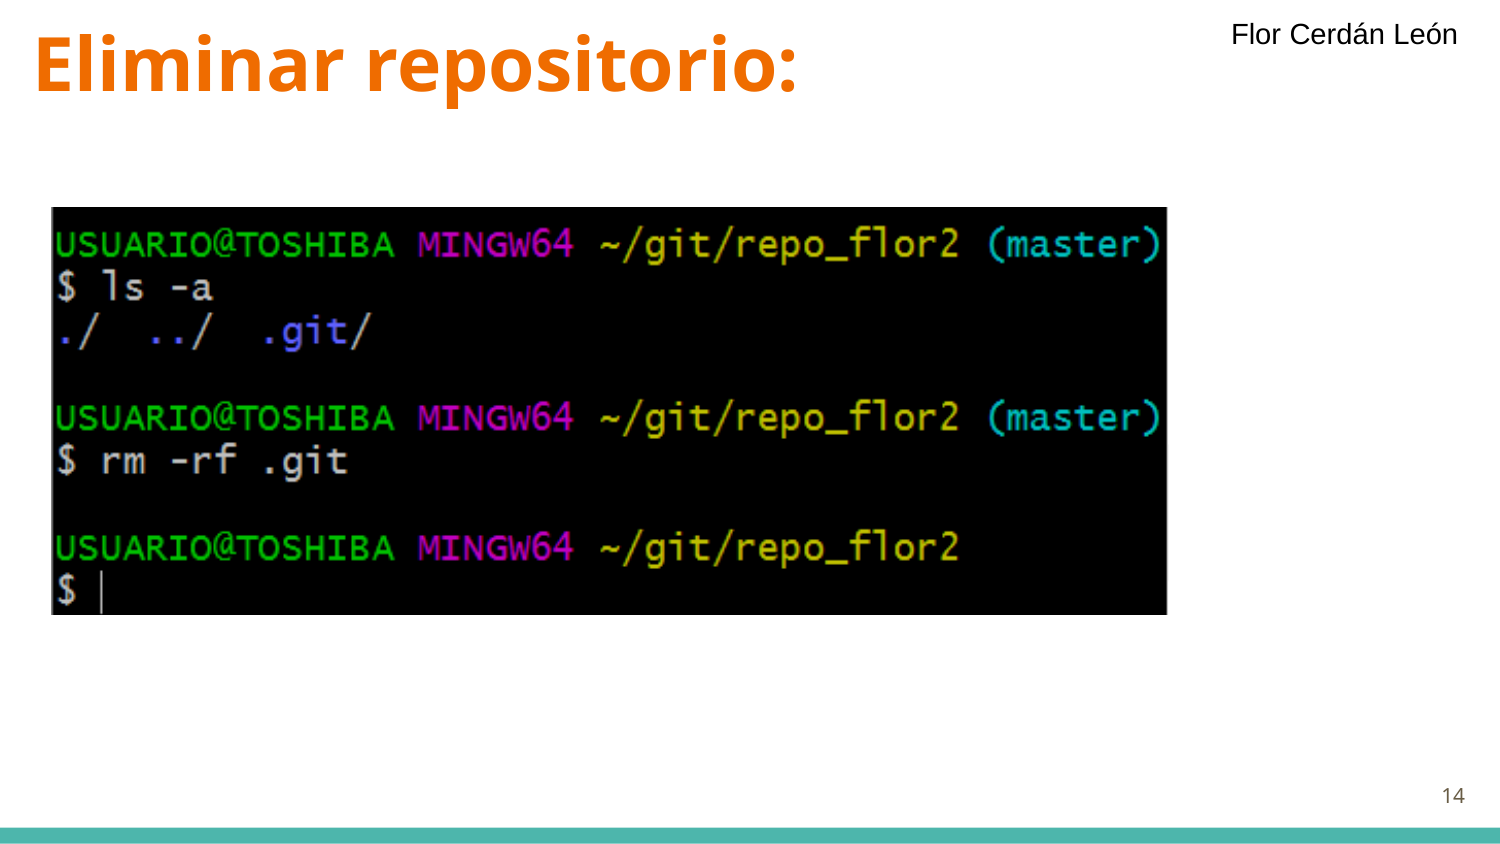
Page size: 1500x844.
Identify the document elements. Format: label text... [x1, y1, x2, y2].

slide_number ‹#› [1389, 764, 1480, 830]
picture [50, 207, 1170, 615]
title Eliminar repositorio: [17, 1, 1416, 205]
text_box Flor Cerdán León [1216, 0, 1500, 74]
